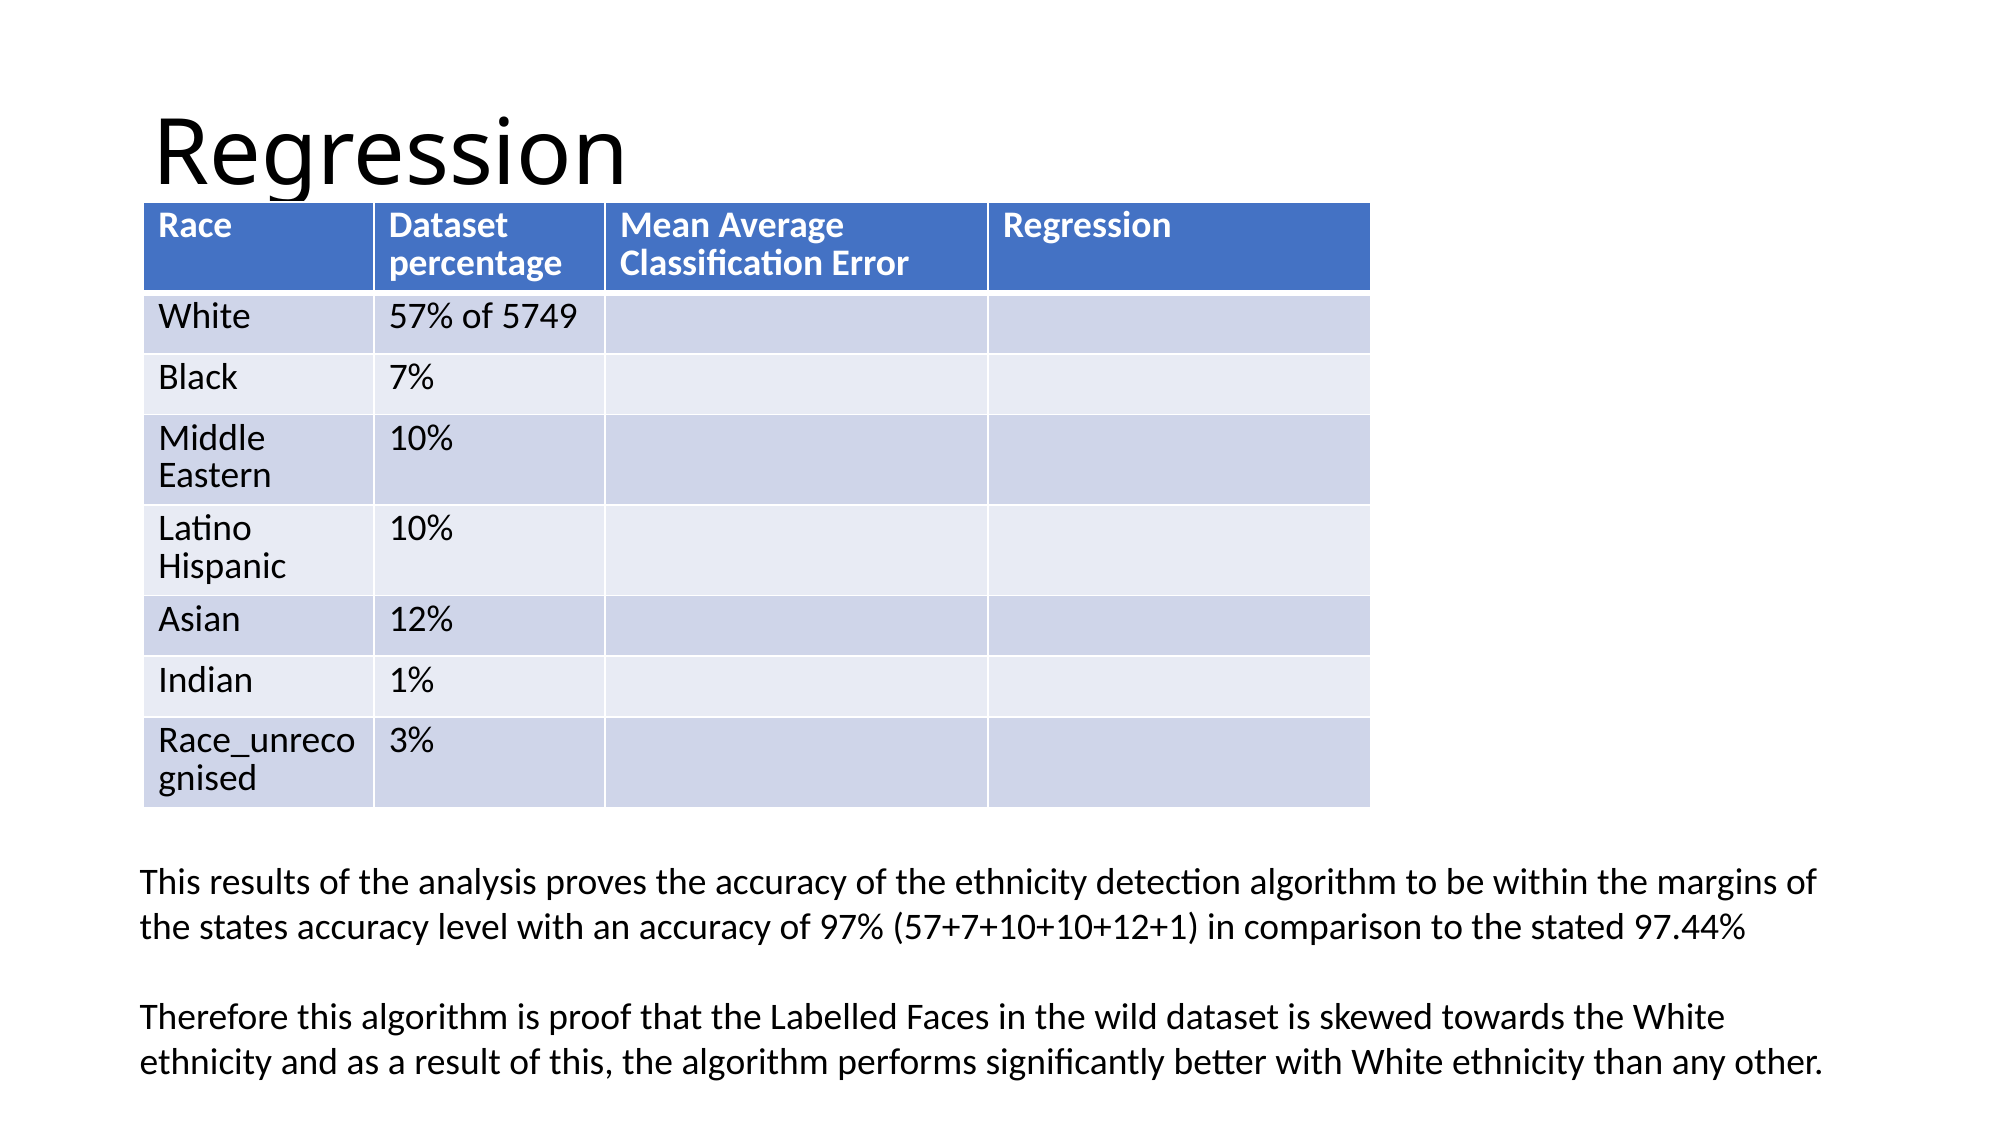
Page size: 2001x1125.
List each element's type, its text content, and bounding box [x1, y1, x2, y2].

table_cell [989, 355, 1370, 414]
table_cell [606, 355, 987, 414]
table_cell [606, 657, 987, 716]
table_header Regression [989, 203, 1370, 290]
table_cell Asian [144, 596, 373, 655]
table_cell 3% [375, 718, 604, 807]
table_cell Latino Hispanic [144, 506, 373, 595]
table_cell [989, 506, 1370, 595]
table_cell White [144, 296, 373, 353]
table_cell Middle Eastern [144, 415, 373, 504]
table_header Mean Average Classification Error [606, 203, 987, 290]
table_header Race [144, 203, 373, 290]
table_cell [989, 296, 1370, 353]
table_cell 10% [375, 506, 604, 595]
table_cell 1% [375, 657, 604, 716]
table_cell 12% [375, 596, 604, 655]
table_cell Indian [144, 657, 373, 716]
table_cell [606, 506, 987, 595]
table_cell [989, 596, 1370, 655]
table_cell Black [144, 355, 373, 414]
table_header Dataset percentage [375, 203, 604, 290]
table_cell 57% of 5749 [375, 296, 604, 353]
table_cell [606, 596, 987, 655]
table_cell [989, 718, 1370, 807]
table_cell 7% [375, 355, 604, 414]
title Regression [137, 46, 1863, 264]
table_cell Race_unrecognised [144, 718, 373, 807]
table_cell [989, 415, 1370, 504]
table_cell [606, 415, 987, 504]
table_cell [606, 296, 987, 353]
table_cell 10% [375, 415, 604, 504]
table_cell [989, 657, 1370, 716]
table_cell [606, 718, 987, 807]
text_box This results of the analysis proves the accuracy of the ethnicity detection algorithm to be within the margins of the states accuracy level with an accuracy of 97% (57+7+10+10+12+1) in comparison to the stated 97.44% Therefore this algorithm is proof that the Labelled Faces in the wild dataset is skewed towards the White ethnicity and as a result of this, the algorithm performs significantly better with White ethnicity than any other. [124, 849, 1876, 1090]
